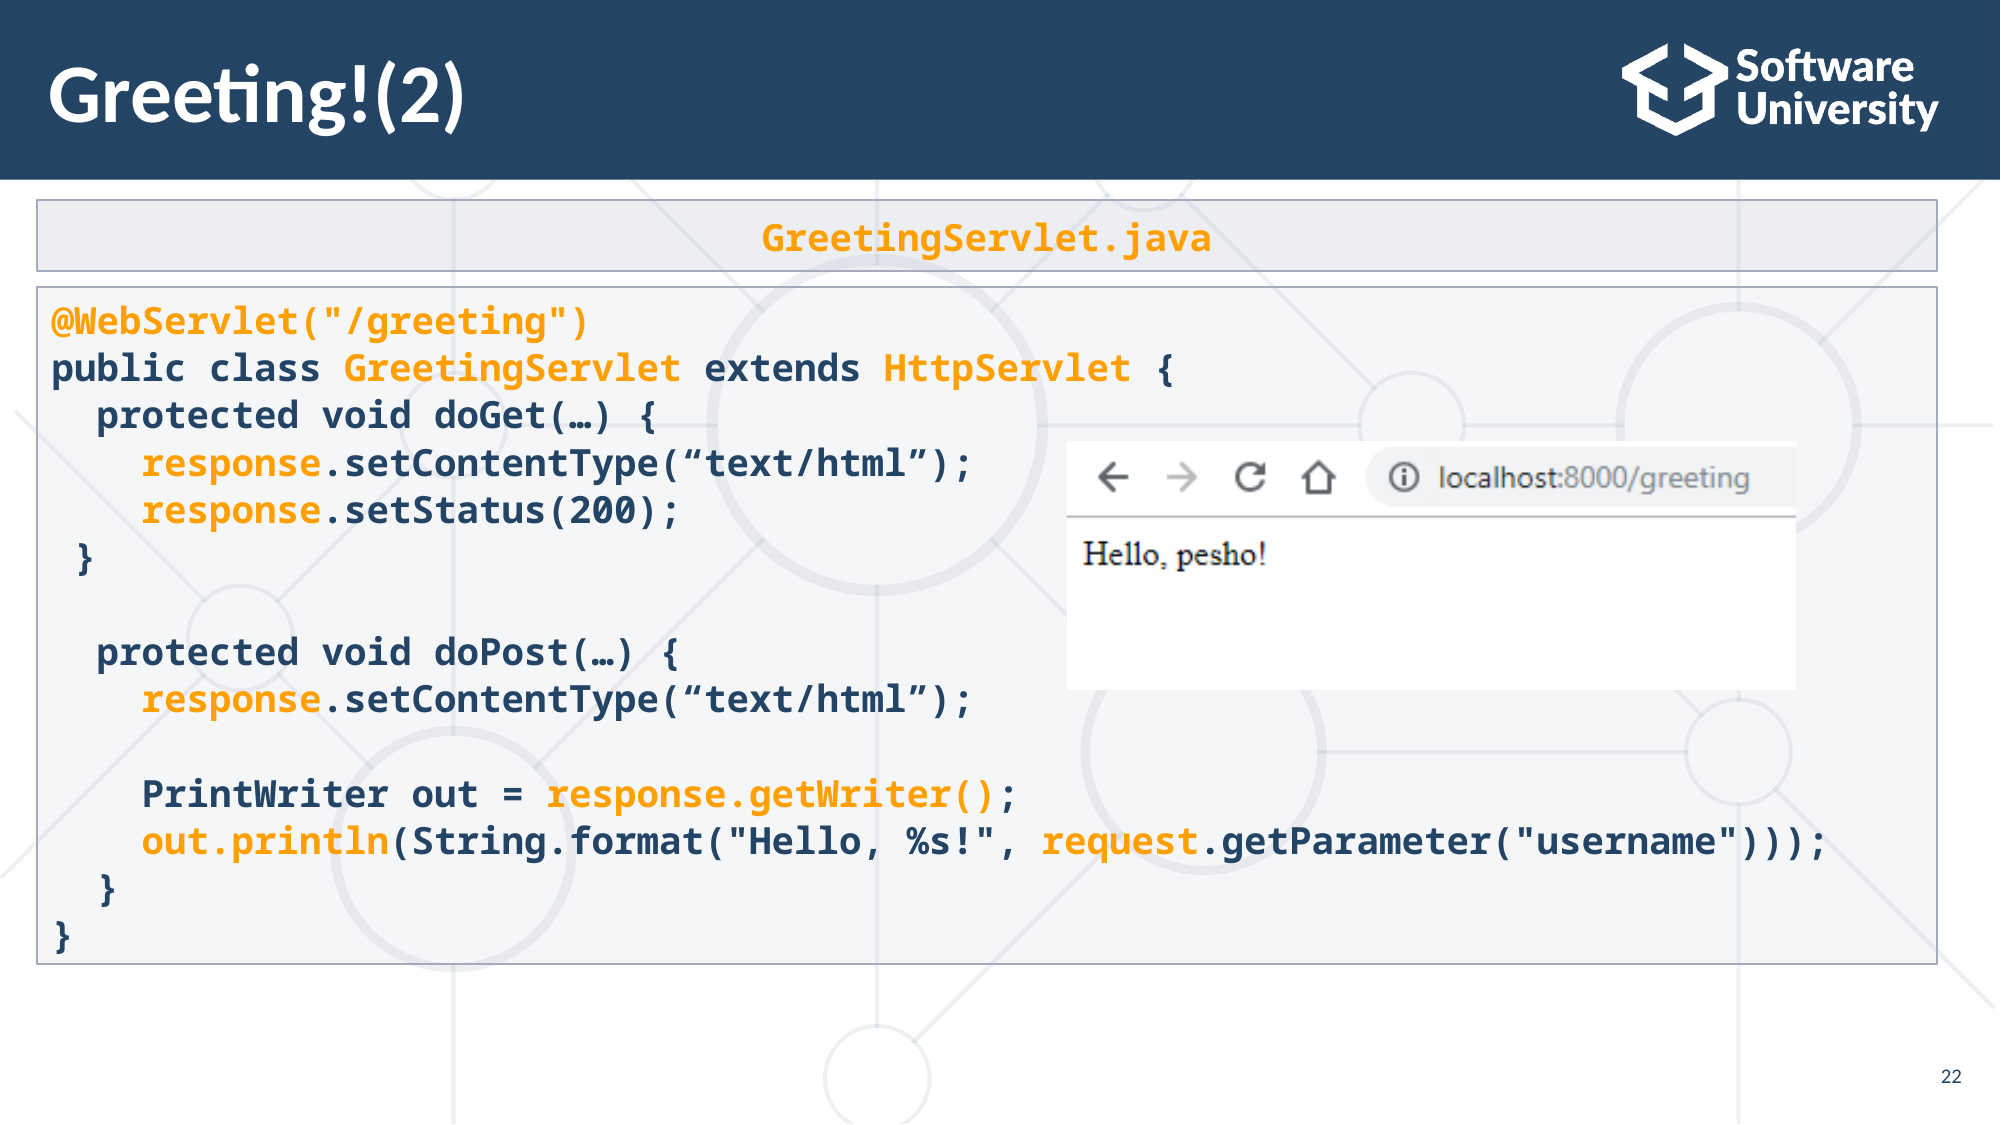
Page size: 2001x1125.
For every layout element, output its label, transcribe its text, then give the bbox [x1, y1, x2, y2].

text_box @WebServlet("/greeting") public class GreetingServlet extends HttpServlet { protected void doGet(…) { response.setContentType(“text/html”); response.setStatus(200); } protected void doPost(…) { response.setContentType(“text/html”); PrintWriter out = response.getWriter(); out.println(String.format("Hello, %s!", request.getParameter("username"))); } } [36, 287, 1937, 964]
text_box GreetingServlet.java [36, 199, 1937, 271]
slide_number 22 [1897, 1049, 1968, 1101]
picture [1622, 43, 1939, 136]
picture [1066, 441, 1796, 690]
title Greeting!(2) [31, 16, 1591, 162]
